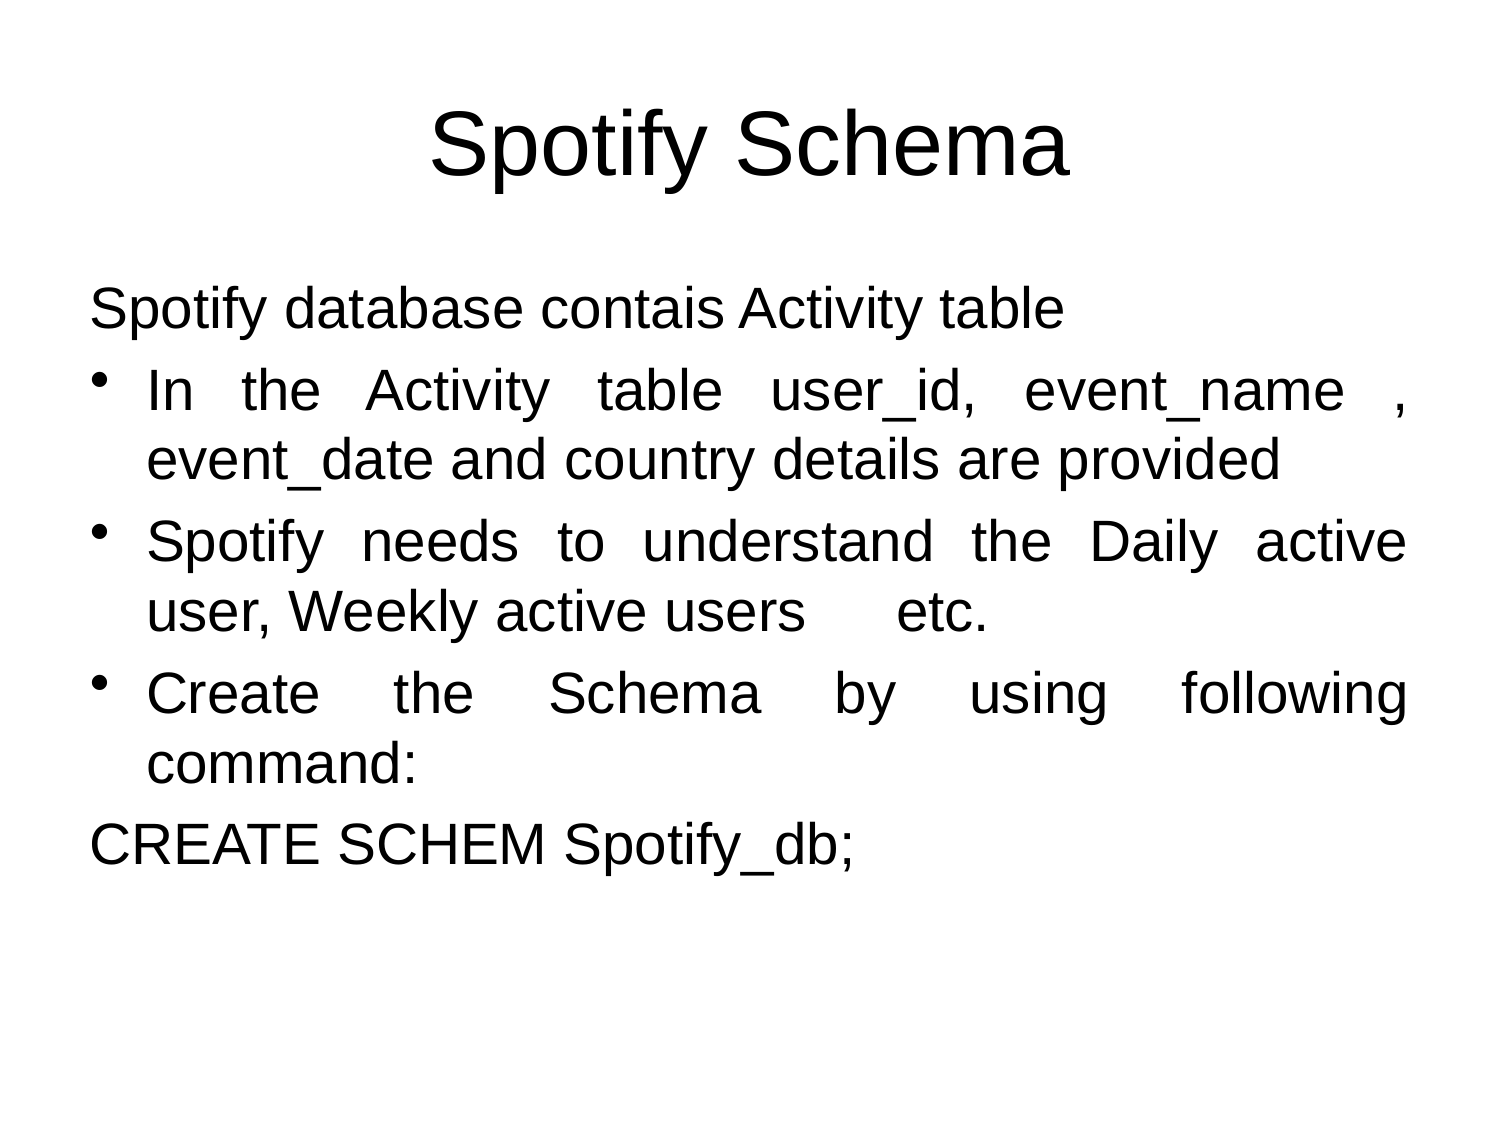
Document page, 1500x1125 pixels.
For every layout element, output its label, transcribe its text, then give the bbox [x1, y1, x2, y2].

title Spotify Schema [74, 44, 1426, 233]
list Spotify database contais Activity table In the Activity table user_id, event_name , event_date and country details are provided Spotify needs to understand the Daily active user, Weekly active users etc. Create the Schema by using following command: CREATE SCHEM Spotify_db; [74, 262, 1426, 1006]
